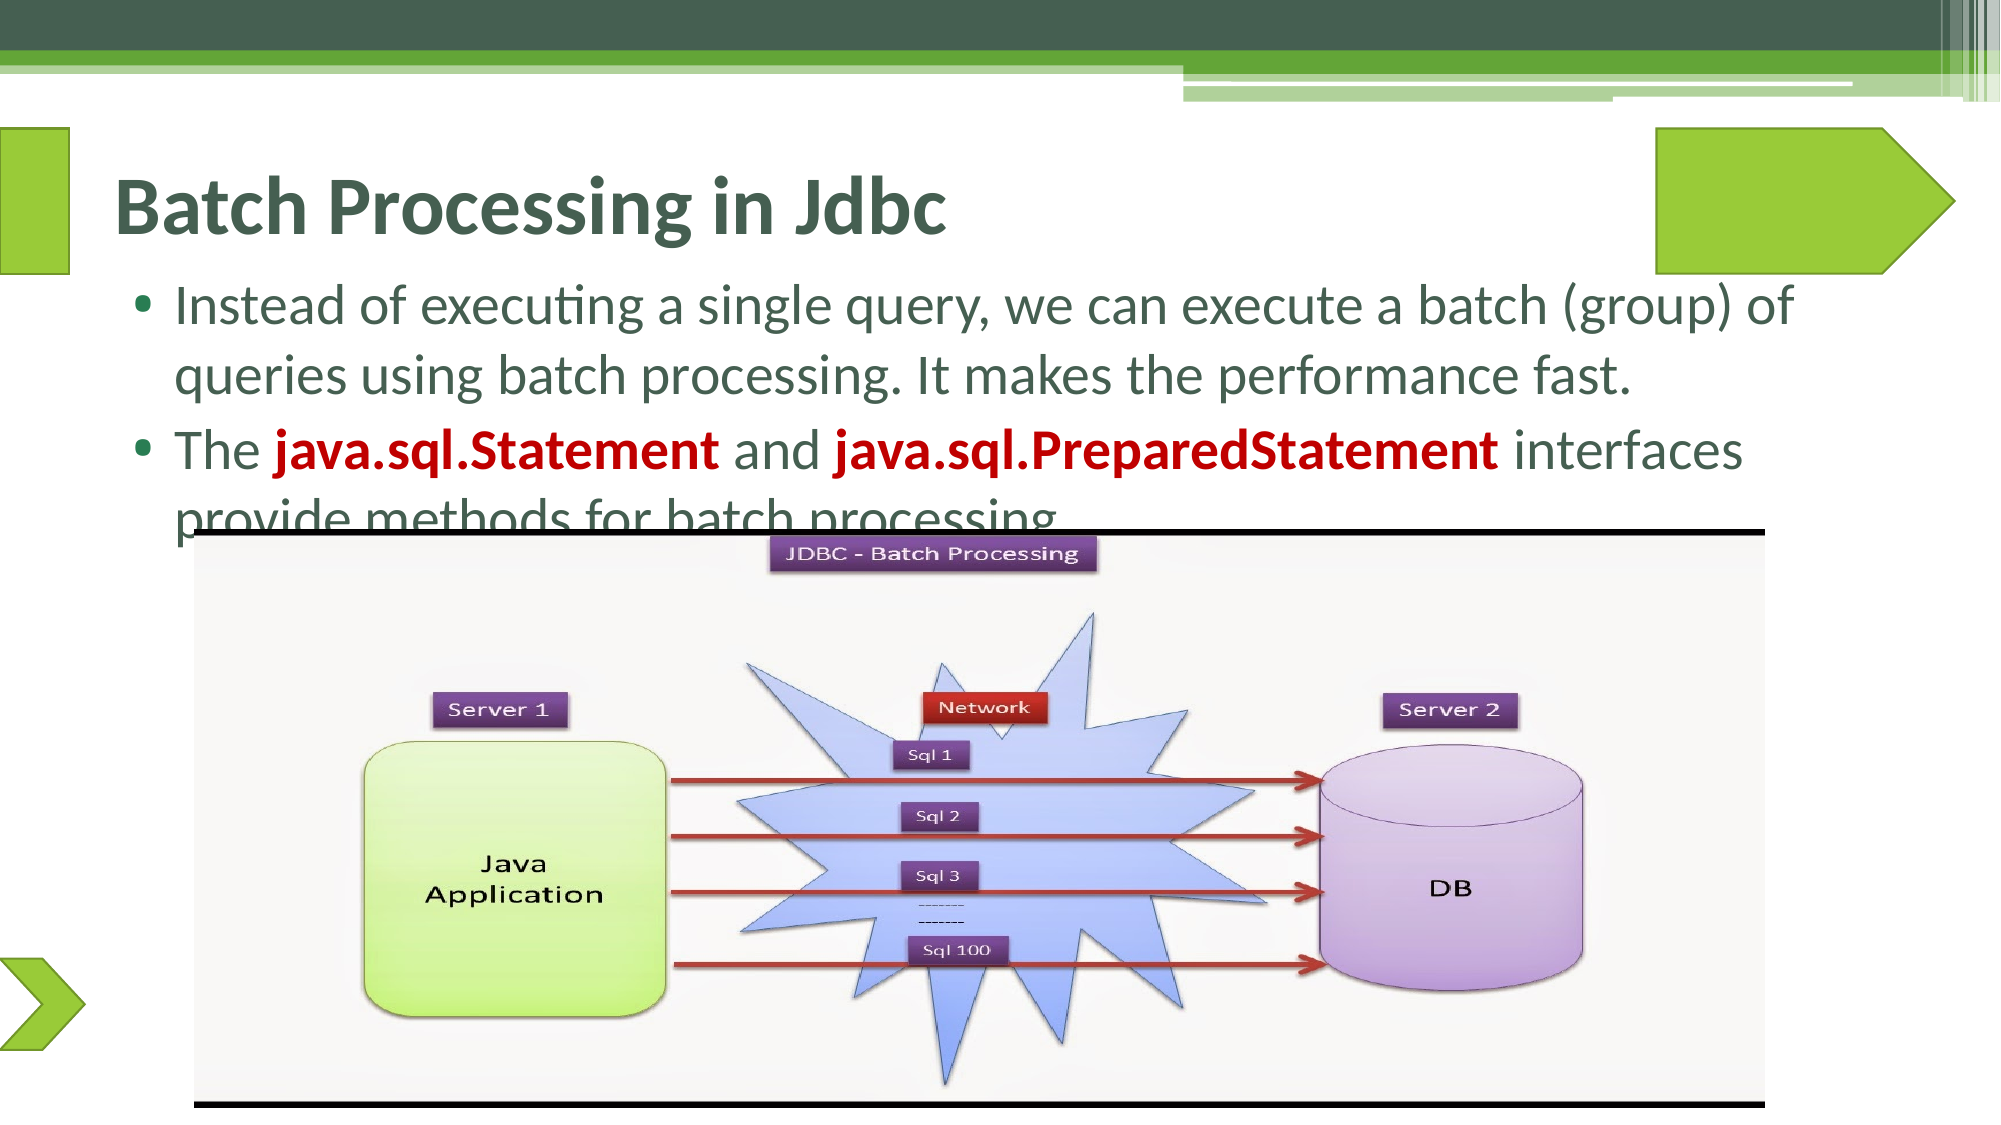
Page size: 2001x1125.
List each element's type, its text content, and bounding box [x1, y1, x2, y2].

title Batch Processing in Jdbc [99, 113, 1900, 259]
list Instead of executing a single query, we can execute a batch (group) of queries using batch processing. It makes the performance fast. The java.sql.Statement and java.sql.PreparedStatement interfaces provide methods for batch processing. [99, 259, 1900, 561]
picture [194, 529, 1765, 1108]
